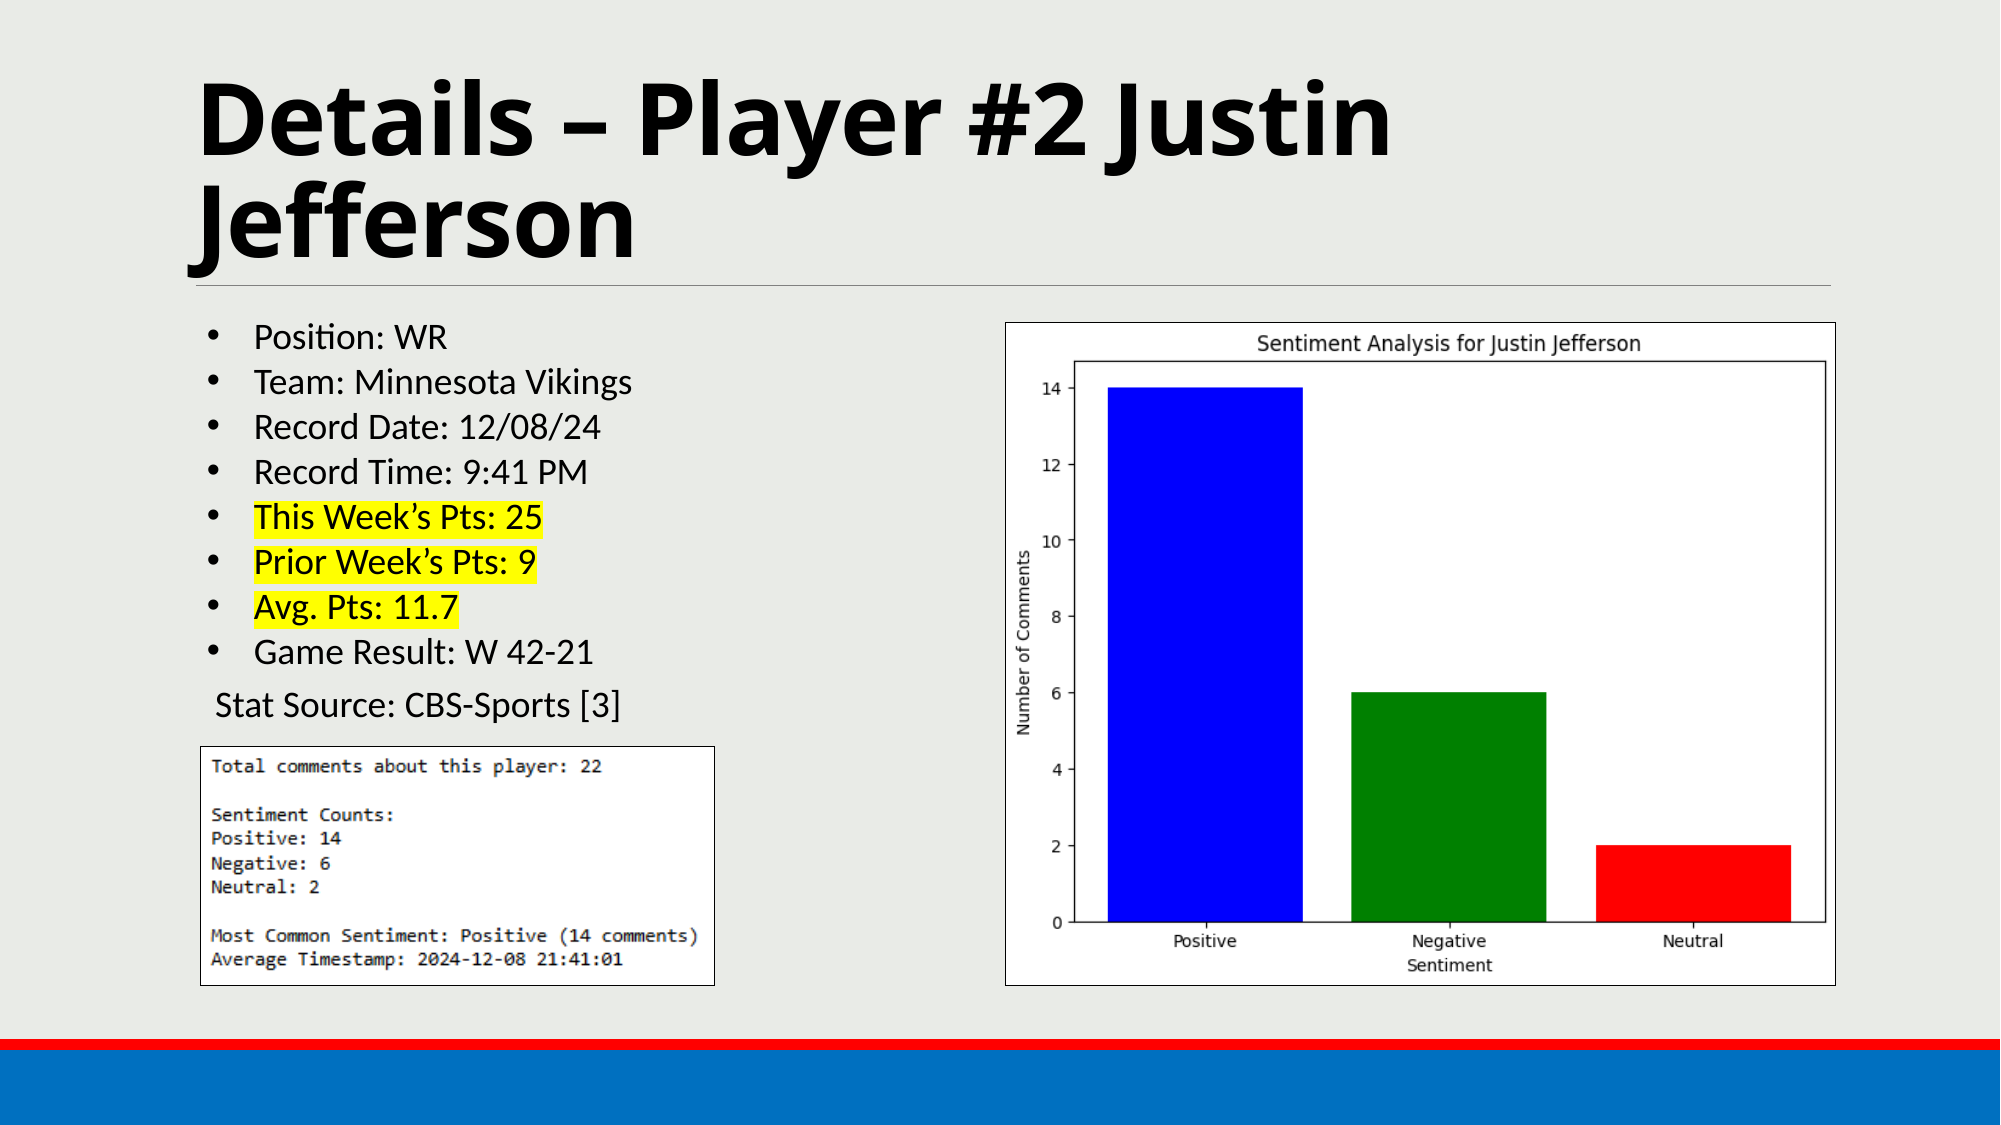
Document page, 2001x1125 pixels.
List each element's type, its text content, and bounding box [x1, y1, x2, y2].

picture [1004, 322, 1837, 986]
text_box Stat Source: CBS-Sports [3] [200, 672, 668, 733]
title Details – Player #2 Justin Jefferson [180, 47, 1830, 285]
picture [200, 745, 716, 986]
text_box Position: WR Team: Minnesota Vikings Record Date: 12/08/24 Record Time: 9:41 PM This Week’s Pts: 25 Prior Week’s Pts: 9 Avg. Pts: 11.7 Game Result: W 42-21 [192, 304, 943, 680]
